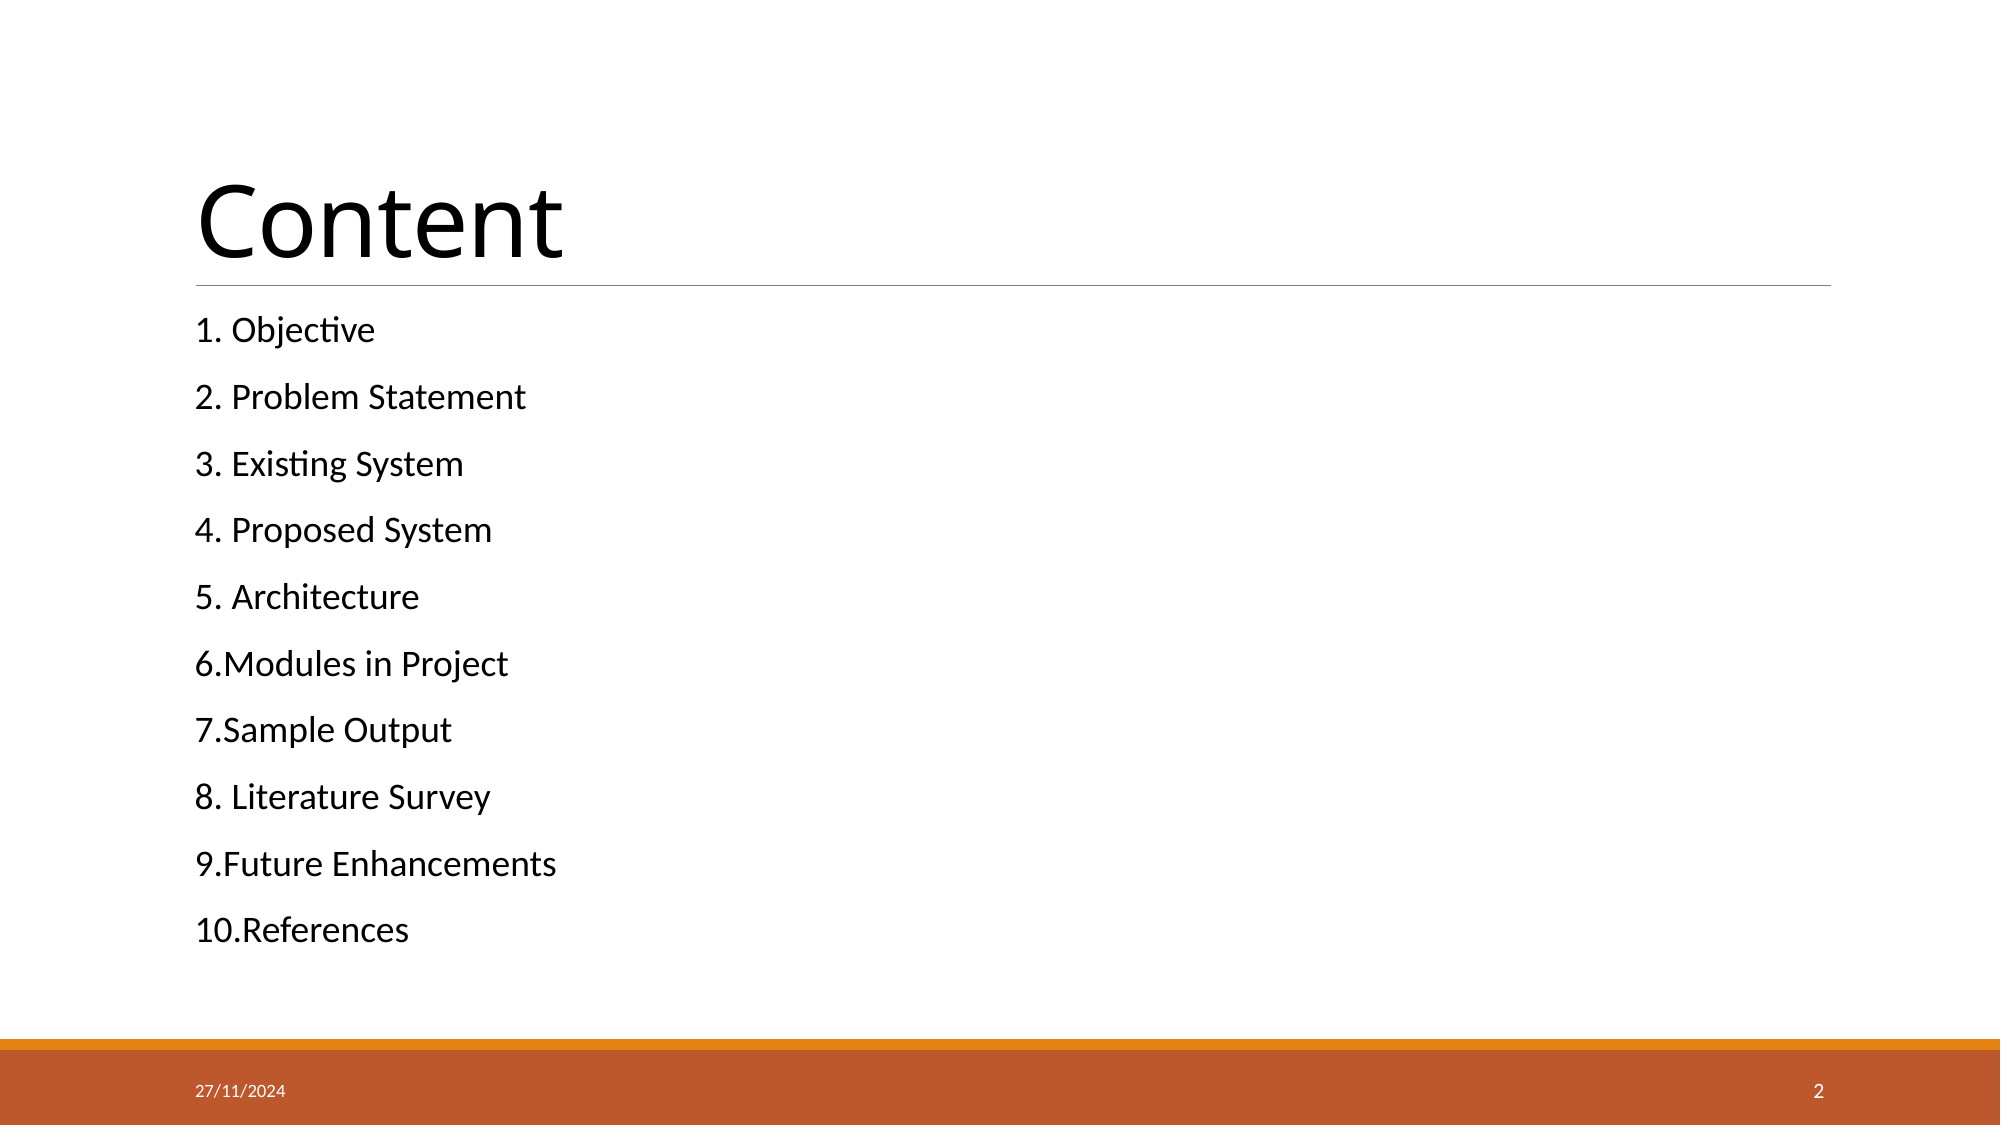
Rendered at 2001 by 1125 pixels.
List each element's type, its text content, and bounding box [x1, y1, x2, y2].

list 1. Objective 2. Problem Statement 3. Existing System 4. Proposed System 5. Architecture 6.Modules in Project 7.Sample Output 8. Literature Survey 9.Future Enhancements 10.References [180, 302, 1830, 963]
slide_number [180, 1059, 586, 1120]
slide_number 2 [1624, 1059, 1840, 1120]
title Content [180, 47, 1830, 285]
